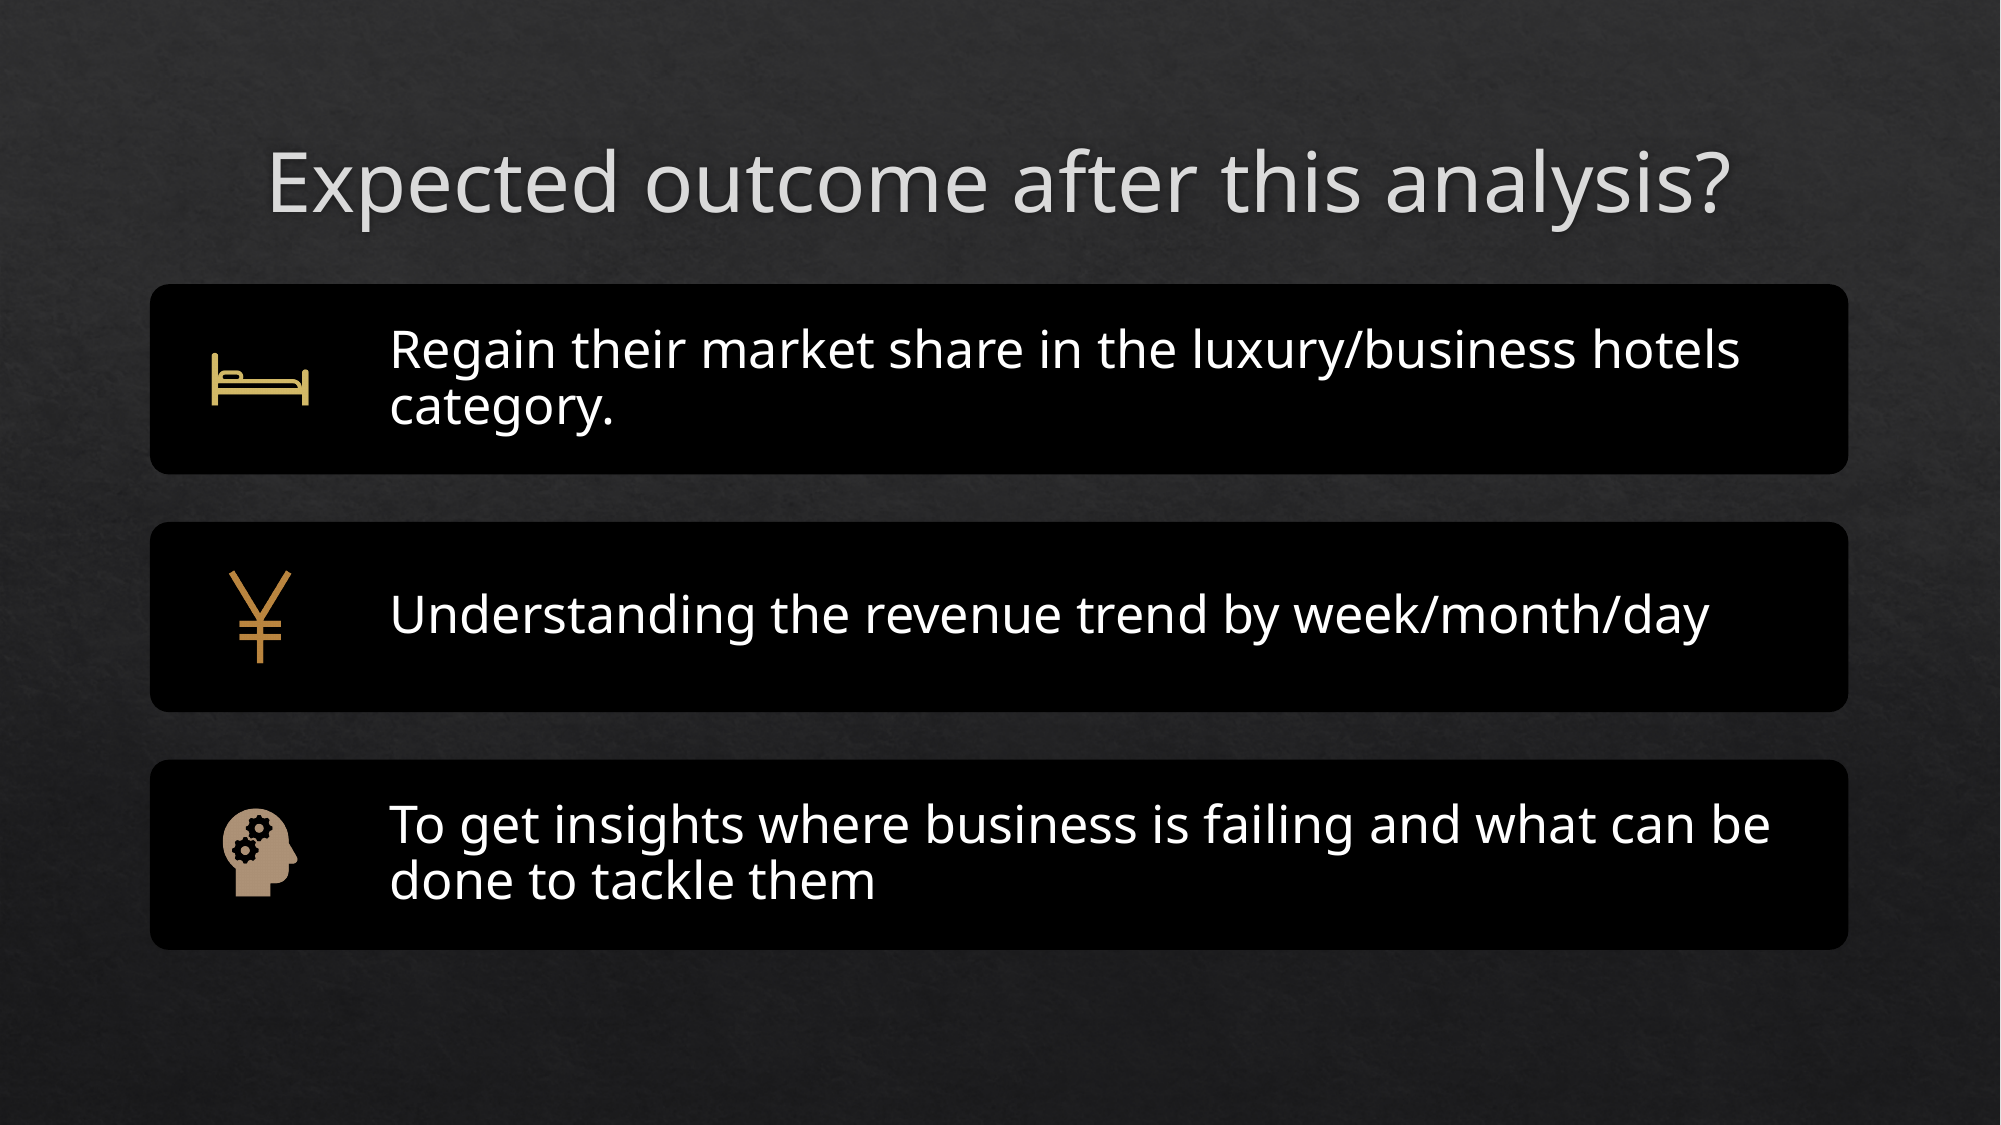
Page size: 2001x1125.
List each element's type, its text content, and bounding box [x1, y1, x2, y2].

title Expected outcome after this analysis? [149, 99, 1849, 260]
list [149, 283, 1849, 951]
